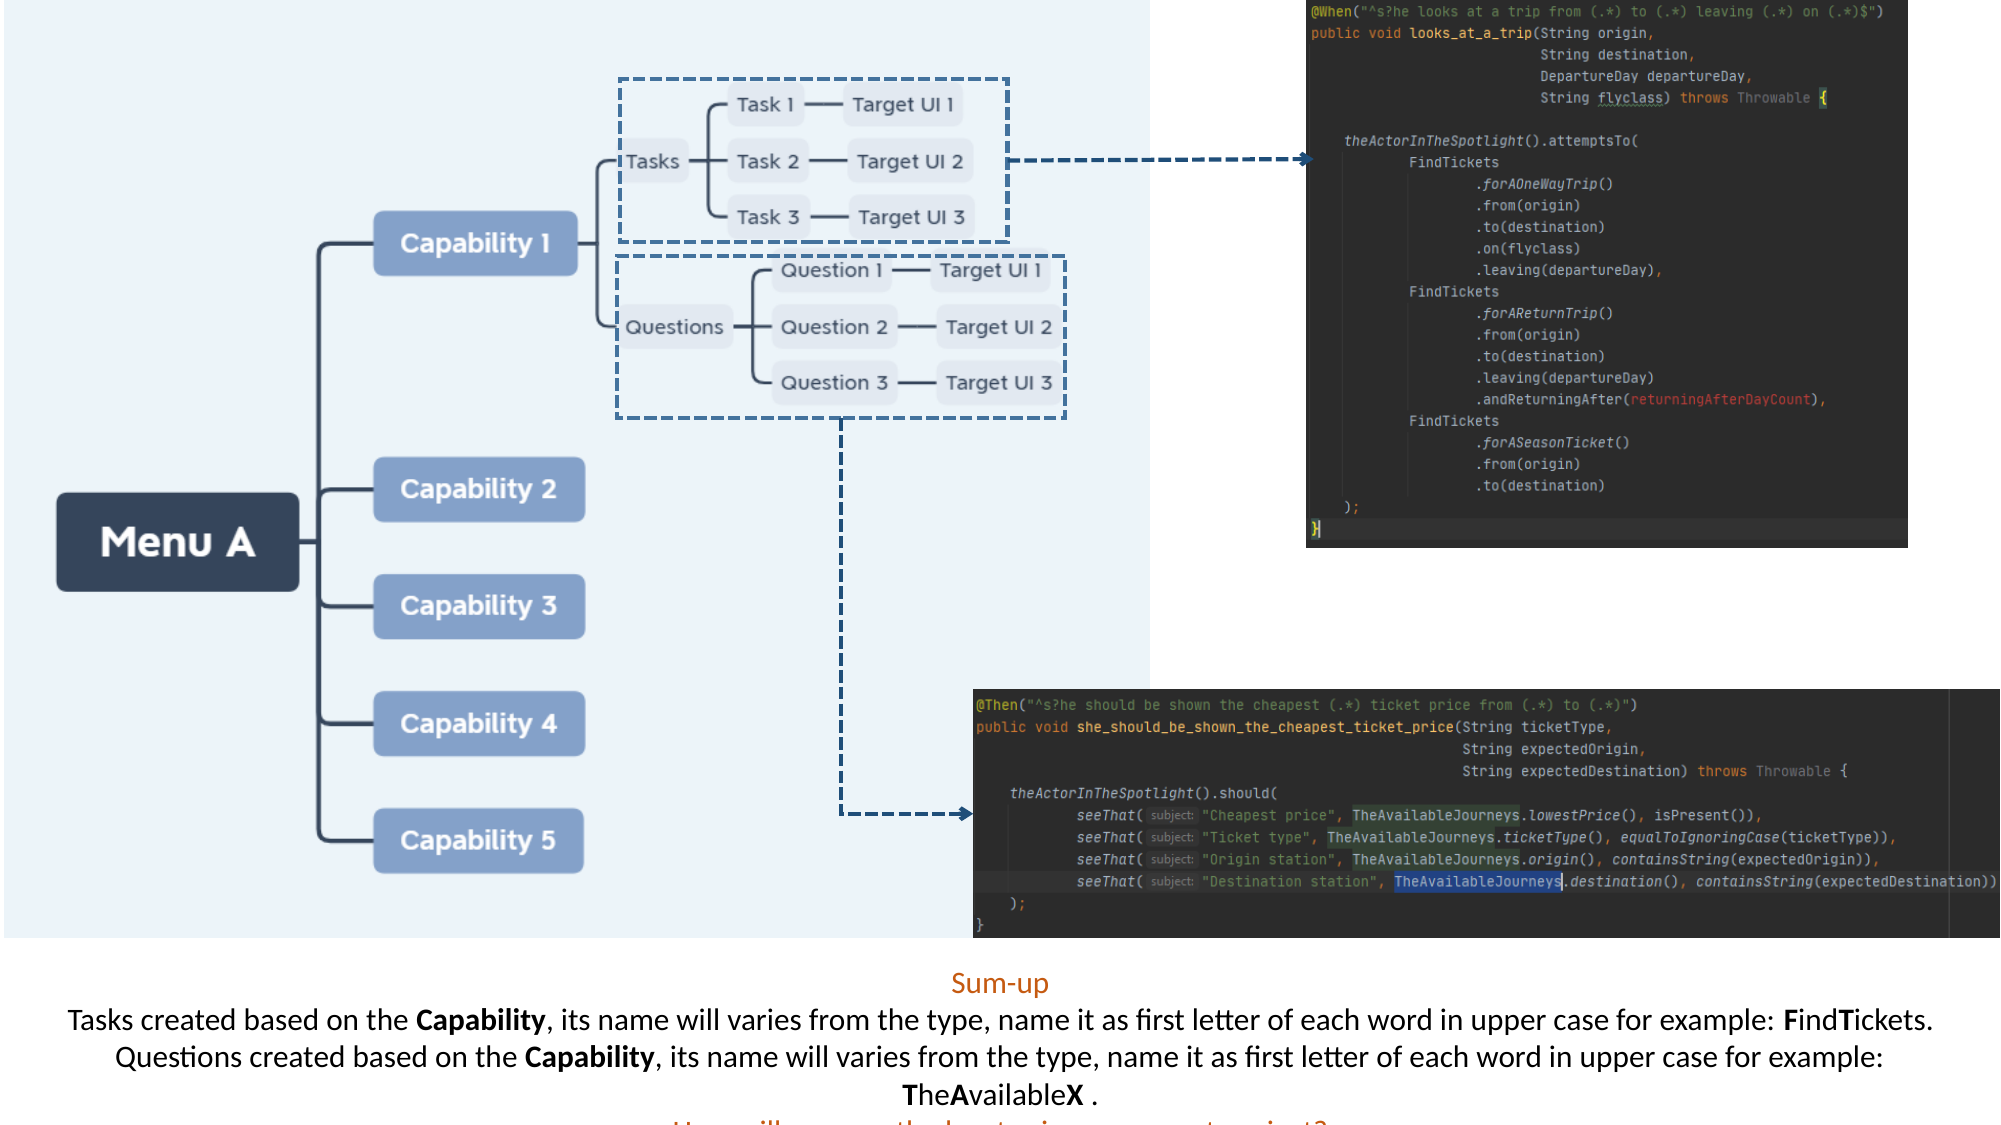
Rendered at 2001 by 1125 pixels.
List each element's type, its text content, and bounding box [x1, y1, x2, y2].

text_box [709, 549, 1105, 683]
picture [1306, 0, 1908, 548]
text_box Sum-up Tasks created based on the Capability, its name will varies from the type, name it as first letter of each word in upper case for example: FindTickets. Questions created based on the Capability, its name will varies from the type, name it as first letter of each word in upper case for example: TheAvailableX . How will we save the locator in our current project? [2, 954, 1999, 1125]
picture [4, 0, 2000, 938]
